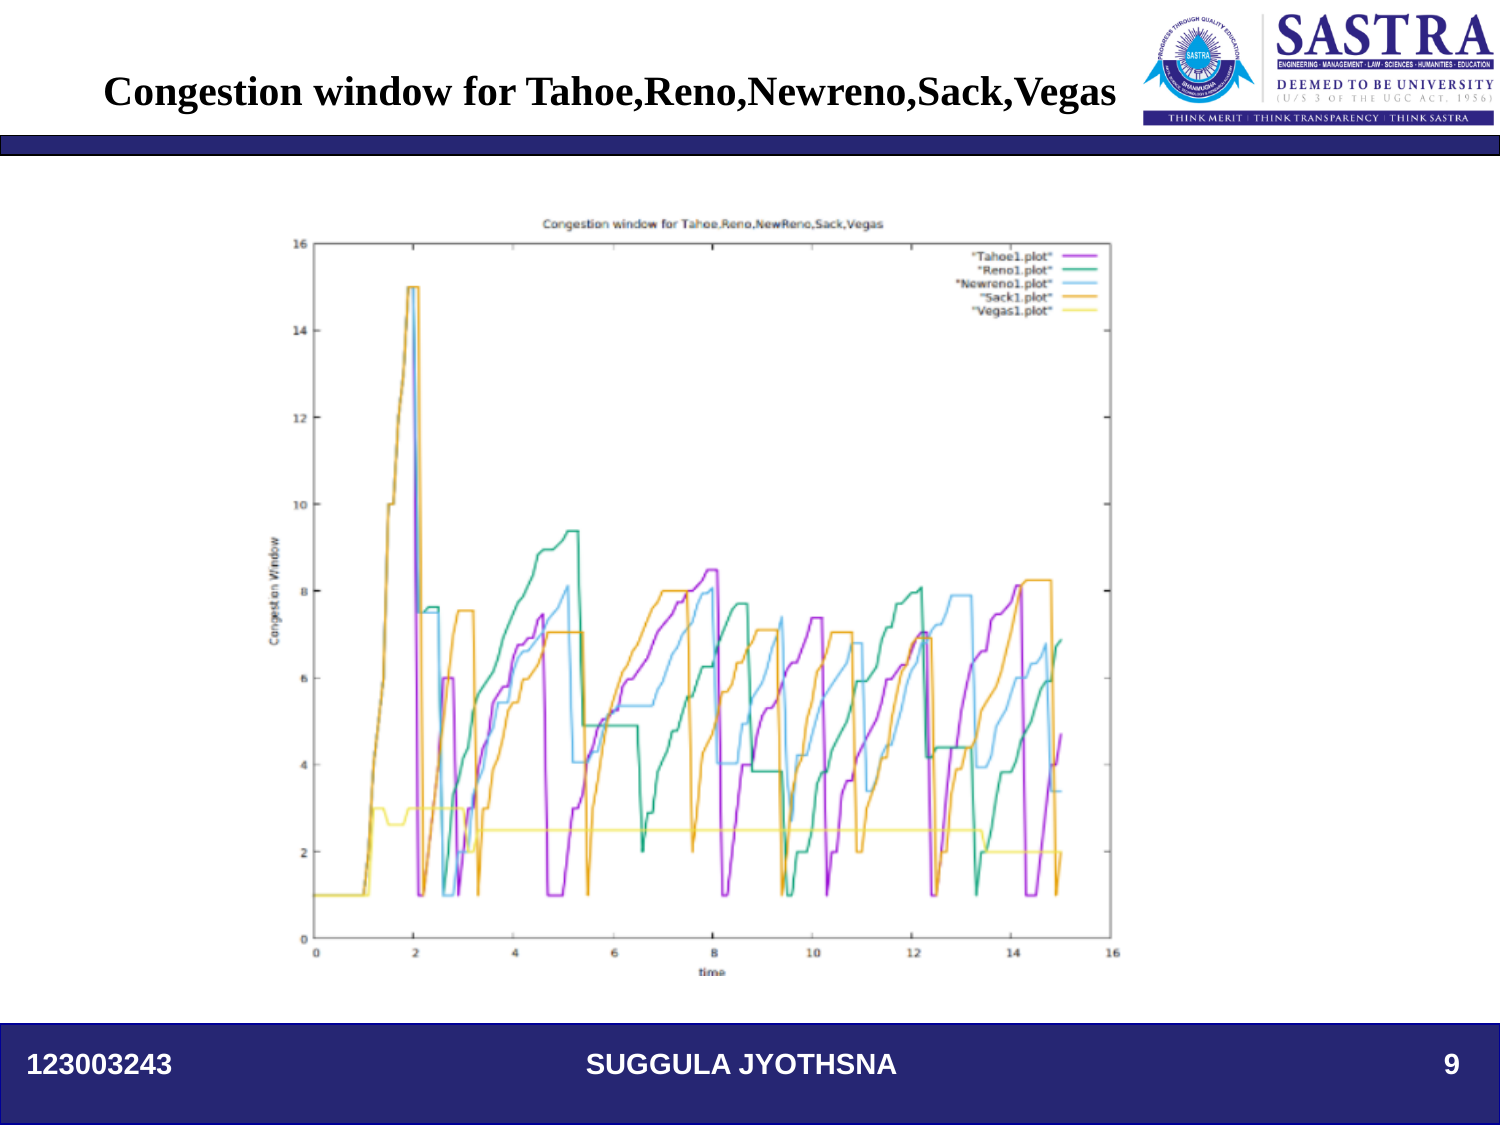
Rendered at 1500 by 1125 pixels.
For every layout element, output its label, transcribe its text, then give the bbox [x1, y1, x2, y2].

picture [1137, 4, 1500, 133]
slide_number 9 [1124, 1037, 1476, 1116]
slide_number SUGGULA JYOTHSNA [562, 1037, 913, 1116]
title Congestion window for Tahoe,Reno,Newreno,Sack,Vegas [87, 34, 1289, 144]
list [262, 212, 1142, 976]
slide_number 123003243 [0, 1037, 188, 1116]
